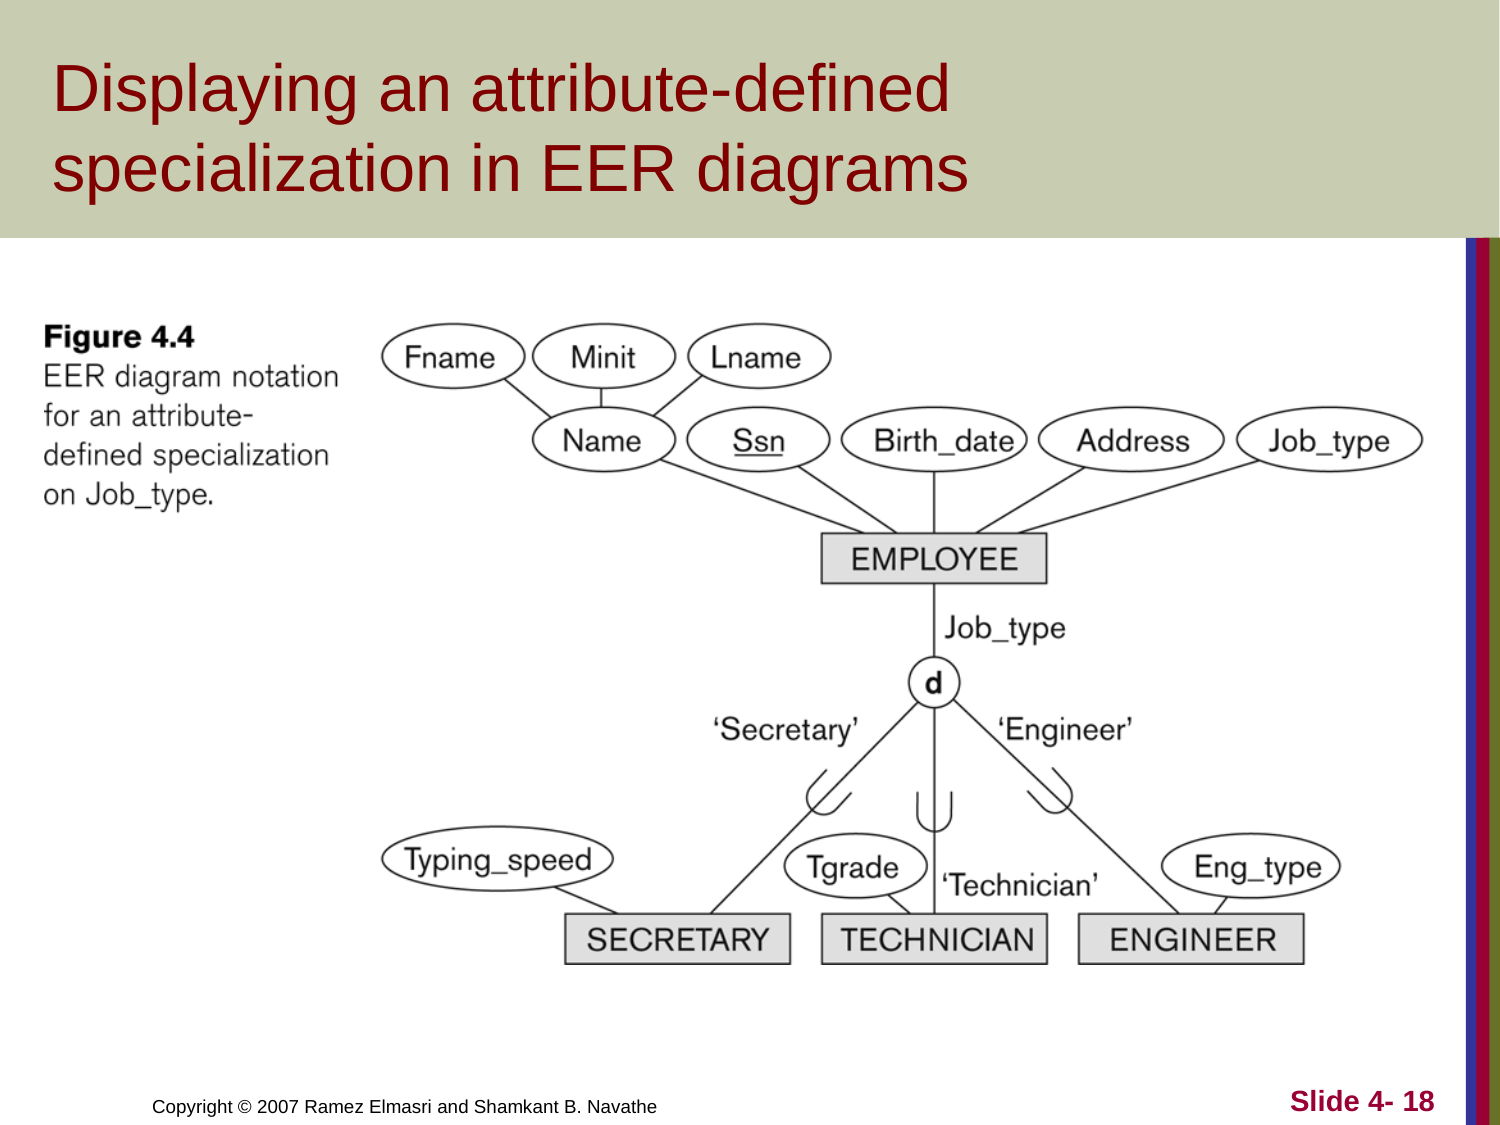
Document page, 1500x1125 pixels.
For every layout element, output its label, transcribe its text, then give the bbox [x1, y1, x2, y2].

slide_number Slide 4- 18 [1137, 1050, 1450, 1125]
picture [44, 321, 1425, 965]
title Displaying an attribute-defined specialization in EER diagrams [37, 49, 1317, 213]
